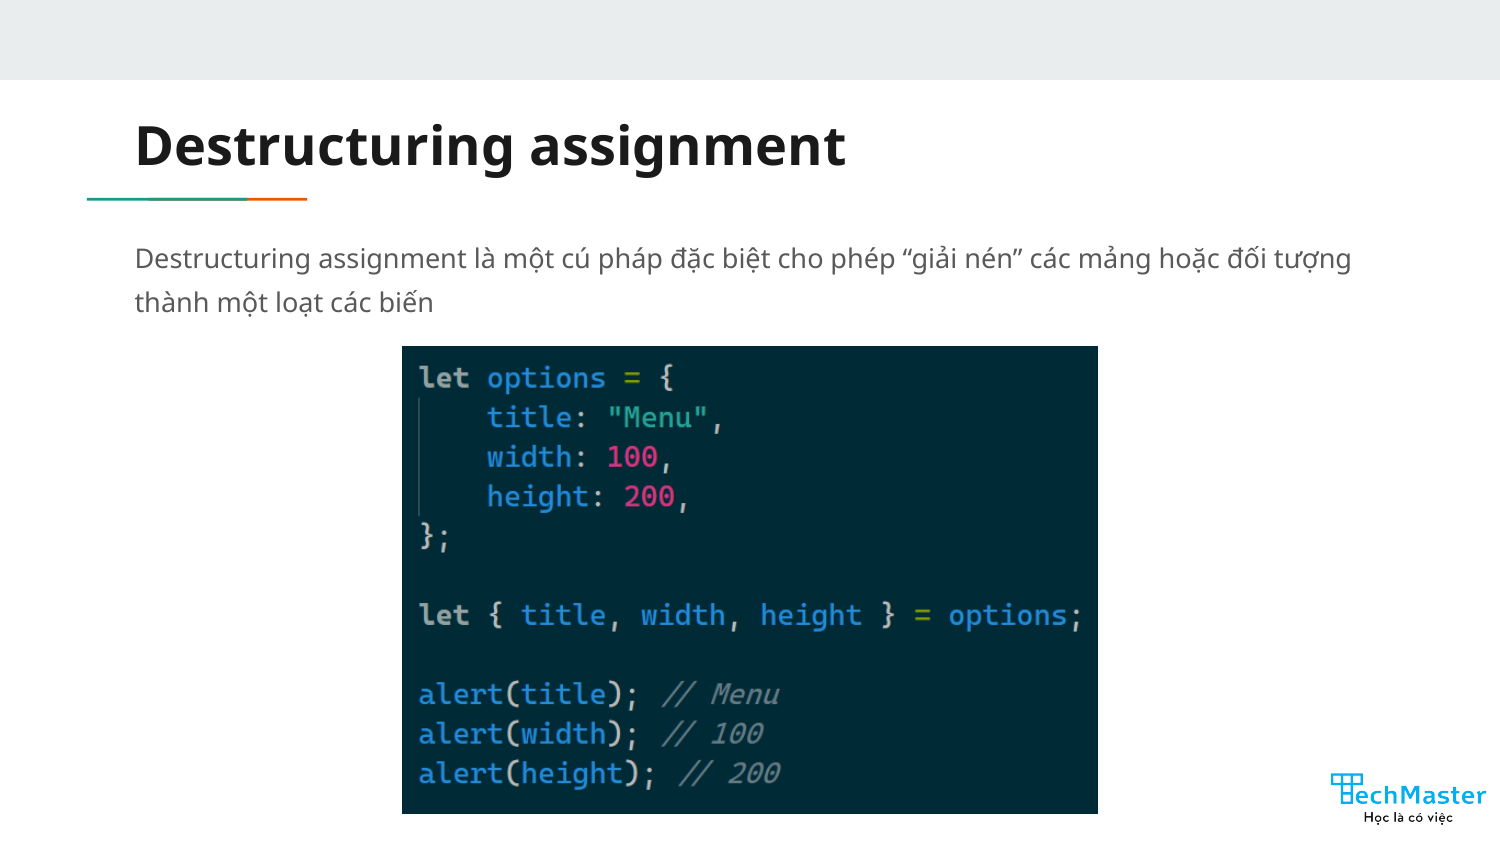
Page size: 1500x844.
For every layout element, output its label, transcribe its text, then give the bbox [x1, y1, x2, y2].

picture [488, 373, 502, 387]
picture [558, 768, 571, 783]
picture [540, 729, 553, 743]
picture [765, 763, 781, 783]
picture [522, 445, 536, 466]
picture [676, 604, 690, 624]
picture [591, 689, 605, 703]
picture [488, 452, 503, 466]
picture [675, 682, 696, 707]
picture [642, 486, 673, 506]
picture [609, 446, 622, 466]
picture [523, 762, 536, 783]
picture [437, 373, 451, 387]
picture [575, 373, 587, 387]
picture [522, 605, 536, 624]
picture [676, 721, 696, 746]
picture [608, 764, 622, 783]
picture [625, 446, 639, 466]
picture [591, 610, 605, 624]
picture [830, 604, 843, 624]
picture [557, 413, 570, 427]
picture [729, 763, 746, 783]
picture [574, 724, 588, 743]
picture [508, 720, 519, 746]
picture [574, 683, 588, 703]
picture [540, 447, 553, 466]
picture [556, 722, 570, 743]
picture [967, 610, 981, 631]
picture [522, 729, 537, 743]
picture [437, 722, 451, 743]
picture [506, 373, 520, 394]
picture [712, 723, 726, 743]
picture [488, 763, 502, 783]
picture [471, 684, 502, 703]
picture [540, 373, 553, 387]
picture [692, 761, 713, 786]
picture [437, 610, 451, 625]
picture [642, 610, 657, 624]
picture [556, 685, 570, 703]
picture [711, 604, 724, 624]
picture [591, 373, 604, 387]
picture [507, 413, 519, 427]
picture [609, 680, 621, 707]
picture [812, 610, 827, 631]
picture [1036, 610, 1049, 624]
picture [441, 543, 446, 552]
picture [732, 622, 737, 631]
picture [662, 681, 684, 707]
picture [625, 486, 639, 506]
title Destructuring assignment [119, 95, 1381, 184]
picture [1329, 754, 1488, 844]
picture [847, 605, 861, 624]
list Destructuring assignment là một cú pháp đặc biệt cho phép “giải nén” các mảng hoặc đối tượng thành một loạt các biến [119, 215, 1381, 804]
picture [609, 720, 621, 746]
picture [663, 721, 683, 746]
picture [612, 622, 617, 631]
picture [1053, 610, 1065, 624]
picture [680, 761, 700, 786]
picture [884, 601, 894, 628]
picture [471, 729, 486, 743]
picture [453, 368, 468, 387]
picture [420, 768, 435, 783]
picture [489, 485, 502, 506]
picture [730, 689, 745, 704]
picture [540, 768, 553, 783]
picture [491, 601, 501, 628]
picture [454, 729, 468, 743]
picture [762, 604, 775, 624]
picture [678, 412, 691, 427]
picture [540, 406, 553, 427]
picture [453, 605, 468, 625]
picture [574, 604, 588, 624]
picture [574, 487, 588, 506]
picture [747, 689, 762, 704]
picture [797, 610, 809, 624]
picture [984, 606, 997, 624]
picture [557, 373, 570, 387]
picture [522, 368, 536, 387]
picture [644, 412, 656, 427]
picture [524, 492, 536, 506]
picture [540, 689, 552, 703]
picture [764, 689, 779, 704]
picture [506, 452, 519, 466]
picture [471, 768, 486, 783]
picture [661, 364, 672, 391]
picture [574, 769, 587, 789]
picture [557, 485, 570, 506]
picture [420, 729, 435, 743]
picture [540, 492, 553, 512]
picture [1019, 610, 1032, 624]
picture [508, 680, 519, 707]
picture [557, 446, 570, 466]
picture [660, 412, 673, 427]
picture [626, 407, 639, 427]
picture [508, 760, 519, 786]
picture [591, 723, 604, 743]
picture [437, 683, 450, 703]
picture [730, 723, 747, 743]
picture [1002, 610, 1014, 624]
picture [522, 684, 536, 703]
picture [420, 689, 435, 703]
picture [488, 407, 502, 427]
picture [660, 610, 673, 624]
picture [591, 762, 604, 782]
picture [454, 768, 468, 783]
picture [693, 605, 707, 624]
picture [627, 760, 637, 786]
picture [422, 522, 432, 549]
picture [1073, 622, 1078, 631]
picture [747, 763, 764, 783]
picture [779, 610, 793, 624]
picture [712, 684, 731, 704]
picture [419, 366, 434, 387]
picture [522, 408, 536, 427]
picture [540, 610, 553, 624]
picture [419, 604, 434, 625]
picture [556, 606, 570, 624]
picture [488, 724, 502, 743]
picture [437, 762, 450, 783]
picture [454, 689, 468, 703]
picture [506, 492, 519, 506]
picture [950, 610, 964, 624]
picture [642, 446, 657, 466]
picture [747, 723, 764, 743]
